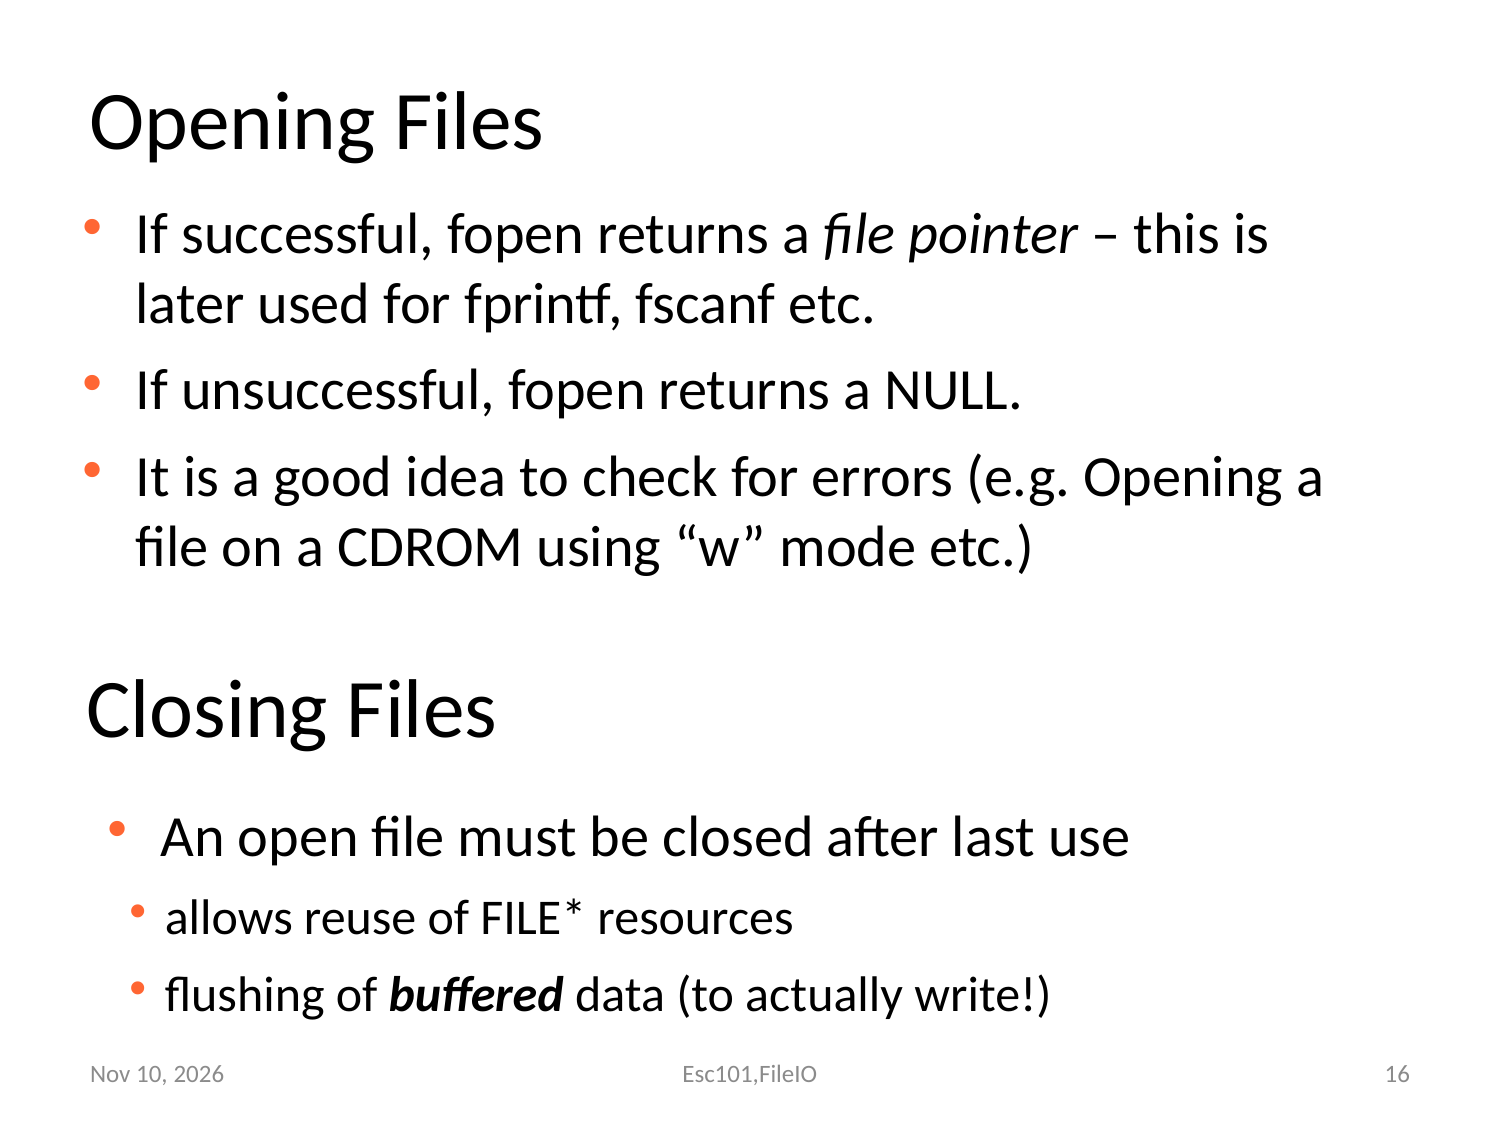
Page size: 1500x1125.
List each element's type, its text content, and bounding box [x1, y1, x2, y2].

text_box Closing Files [71, 632, 1422, 776]
slide_number 16 [1074, 1042, 1425, 1103]
text_box If successful, fopen returns a file pointer – this is later used for fprintf, fscanf etc. If unsuccessful, fopen returns a NULL. It is a good idea to check for errors (e.g. Opening a file on a CDROM using “w” mode etc.) [49, 187, 1400, 725]
slide_number Nov-17 [75, 1042, 425, 1103]
text_box An open file must be closed after last use allows reuse of FILE* resources flushing of buffered data (to actually write!) [74, 790, 1425, 1013]
text_box Opening Files [74, 45, 1425, 188]
footer Esc101,FileIO [512, 1042, 988, 1103]
